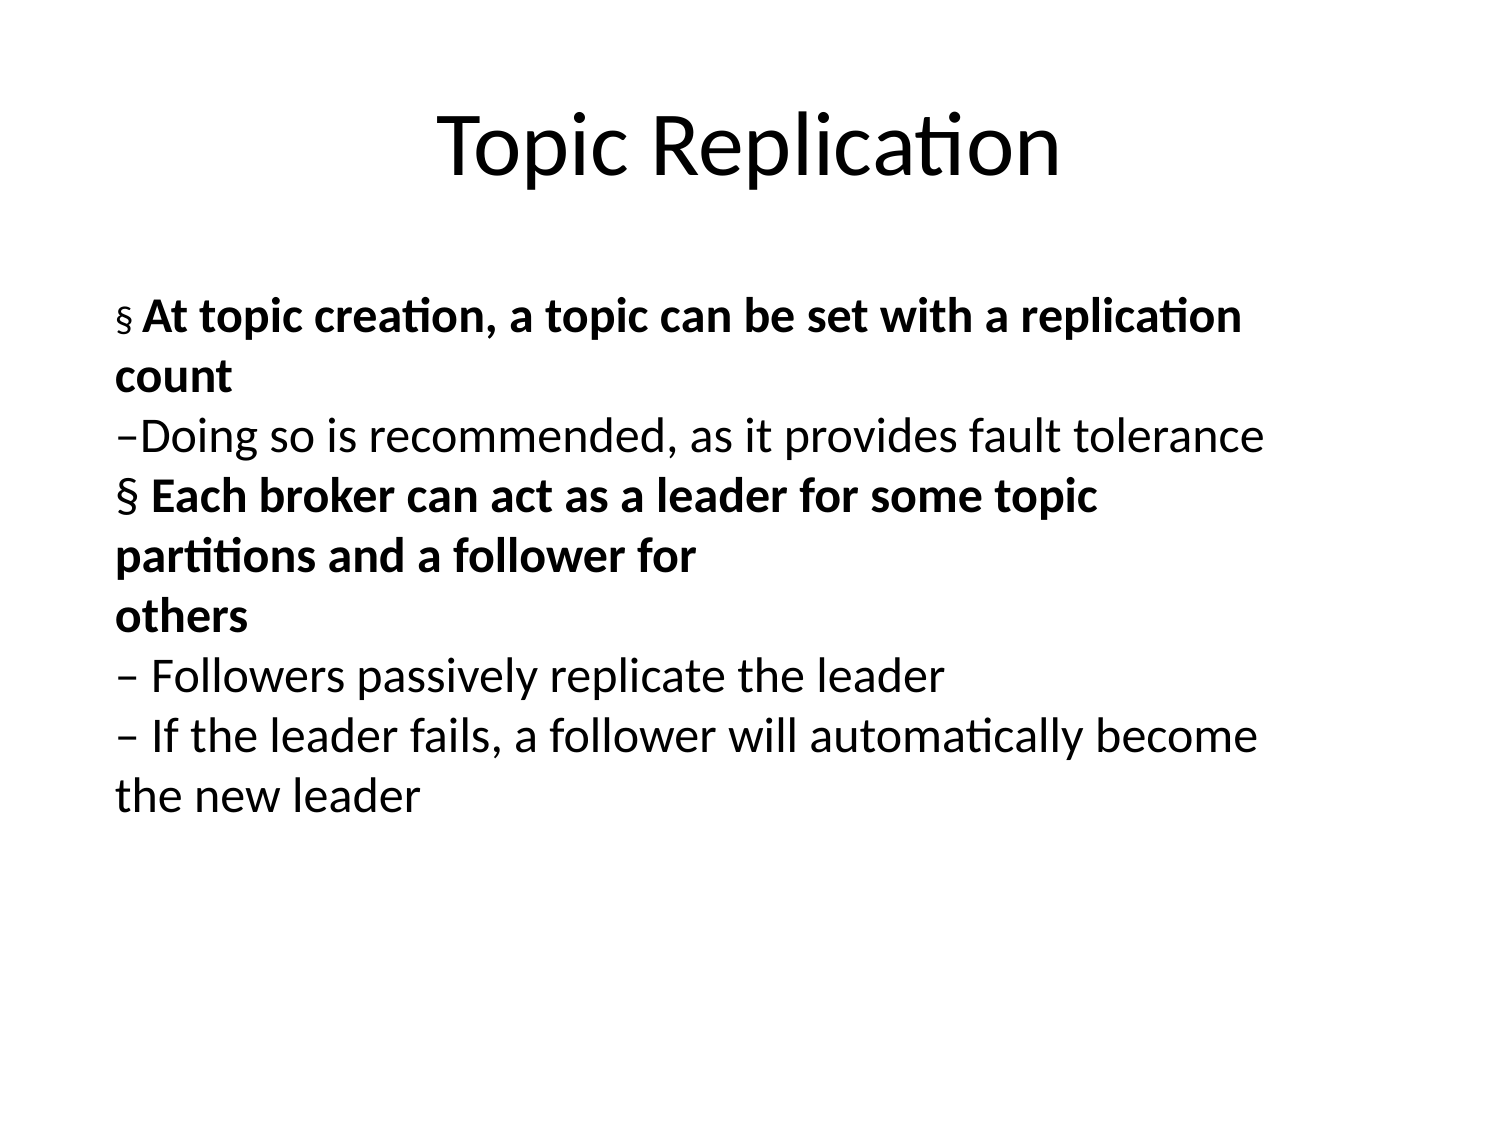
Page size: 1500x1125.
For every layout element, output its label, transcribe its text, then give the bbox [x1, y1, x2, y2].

title Topic Replication [75, 45, 1425, 233]
text_box § At topic creation, a topic can be set with a replication count –Doing so is recommended, as it provides fault tolerance § Each broker can act as a leader for some topic partitions and a follower for others – Followers passively replicate the leader – If the leader fails, a follower will automatically become the new leader [99, 274, 1288, 830]
